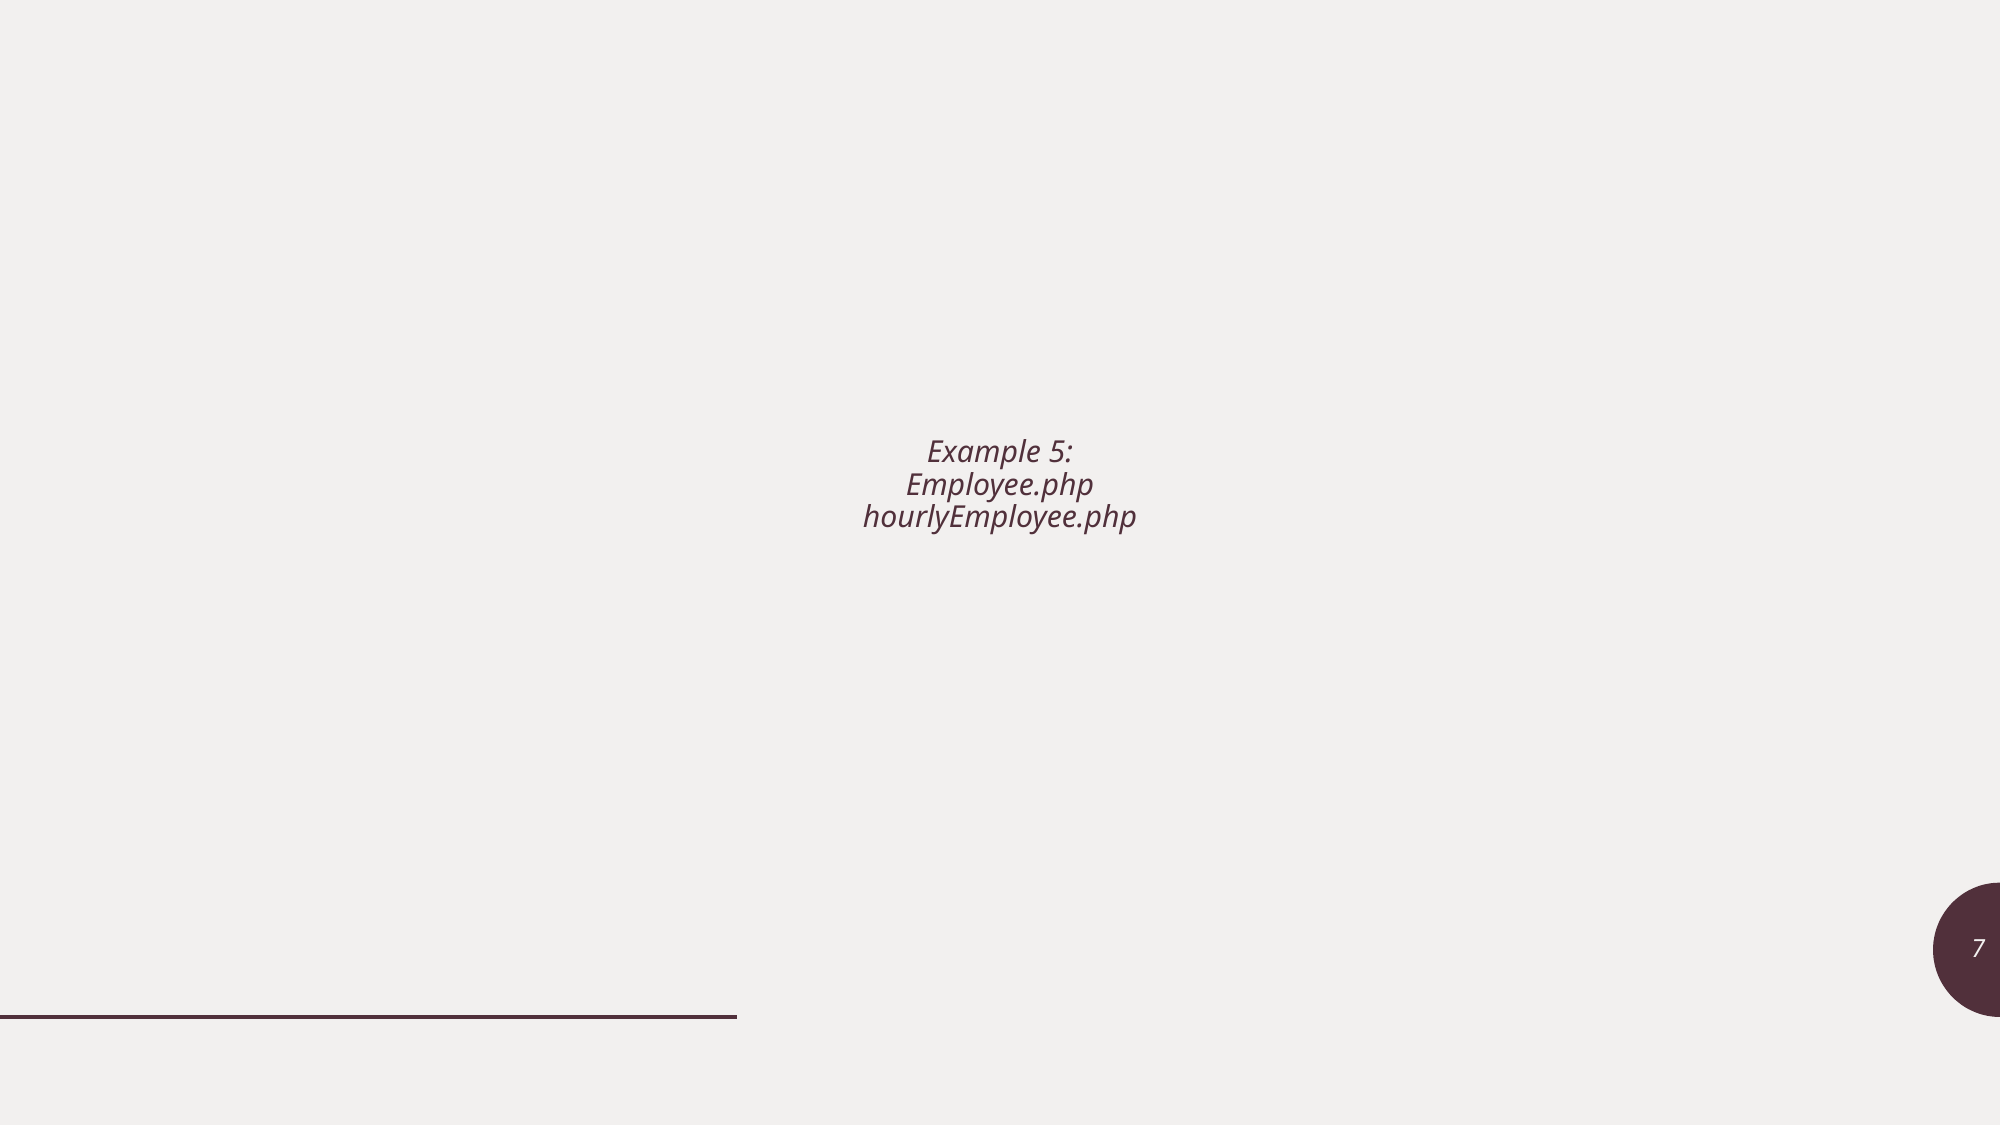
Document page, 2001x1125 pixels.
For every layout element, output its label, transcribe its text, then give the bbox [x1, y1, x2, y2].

slide_number 7 [1933, 919, 2000, 980]
title Example 5: Employee.php hourlyEmployee.php [125, 429, 1875, 544]
